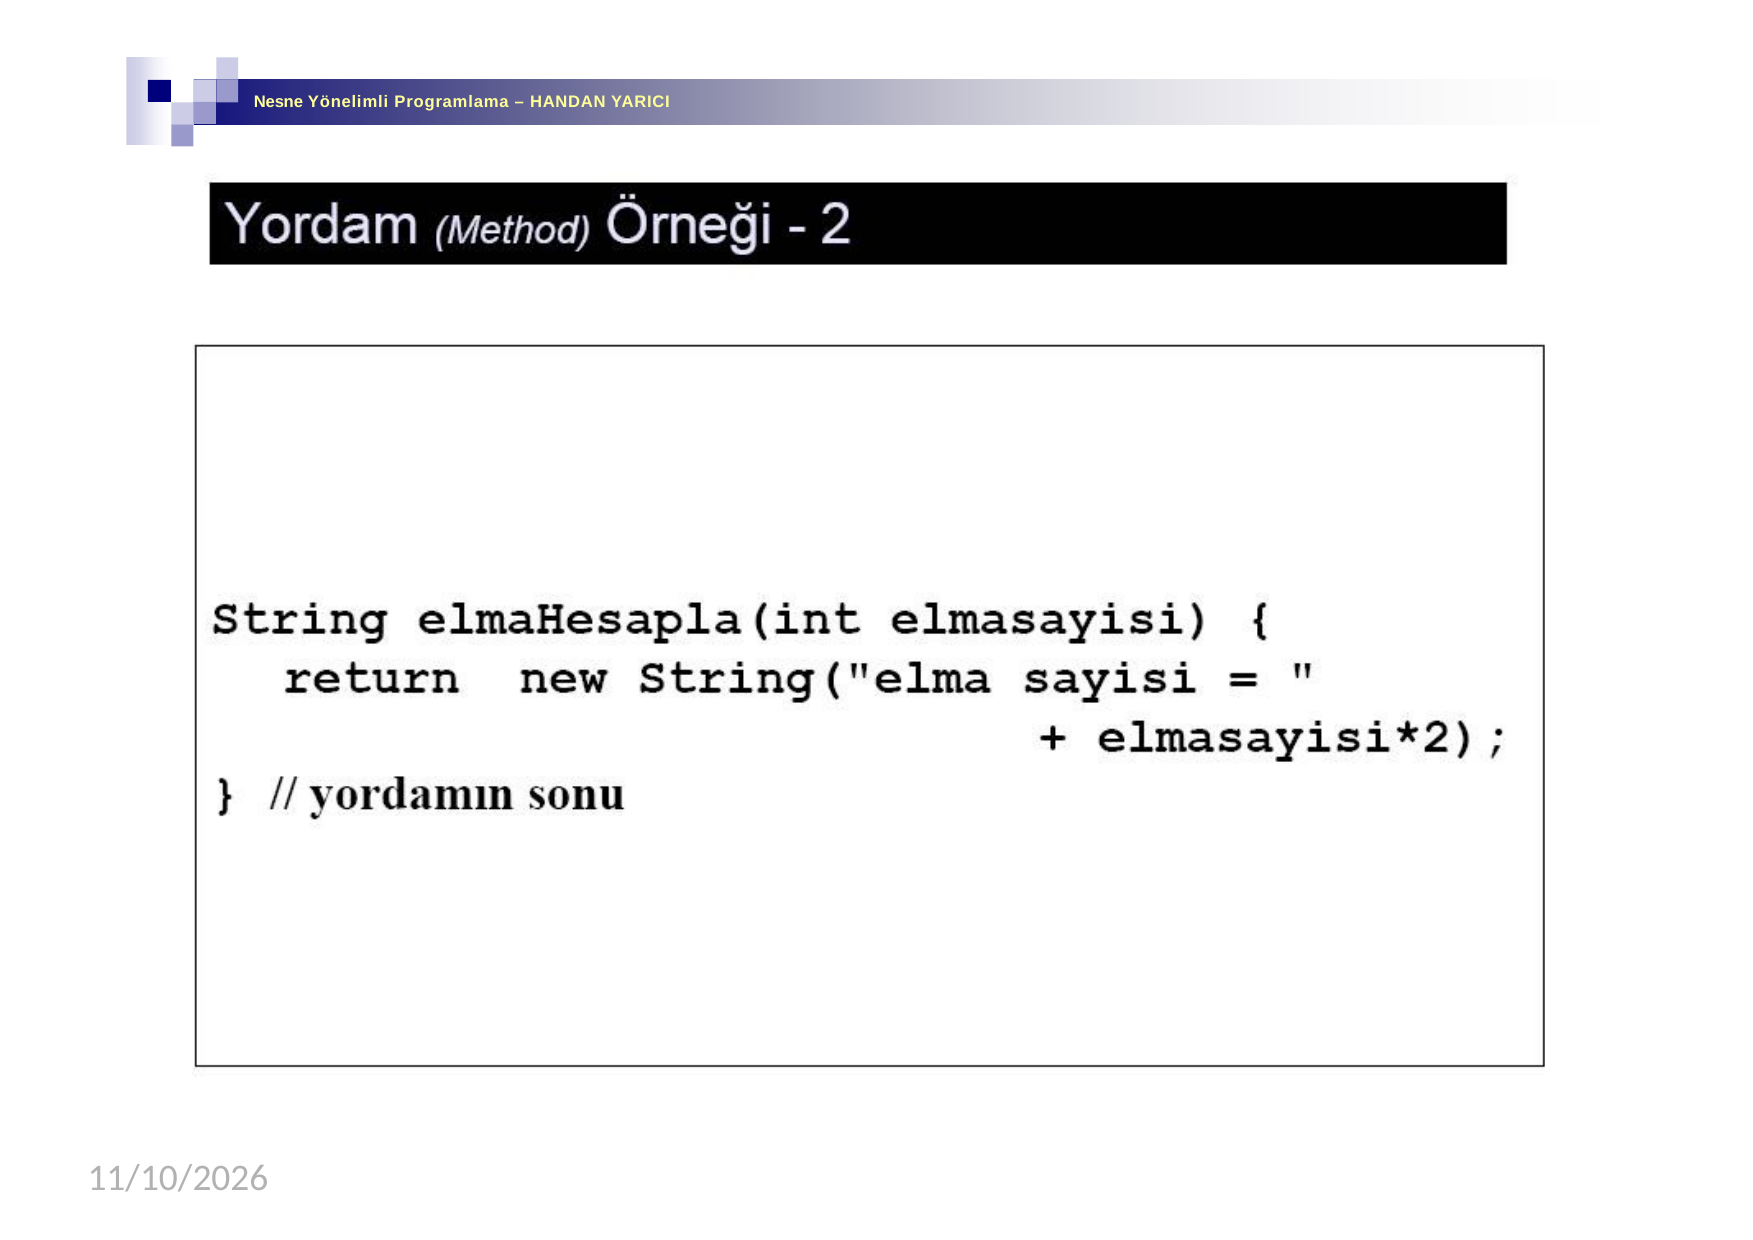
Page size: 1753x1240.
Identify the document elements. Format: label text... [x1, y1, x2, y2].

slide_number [87, 1152, 491, 1215]
picture [126, 57, 172, 145]
text_box Nesne Yönelimli Programlama – HANDAN YARICI [251, 89, 889, 112]
picture [194, 79, 1600, 125]
text_box [192, 173, 1545, 1077]
